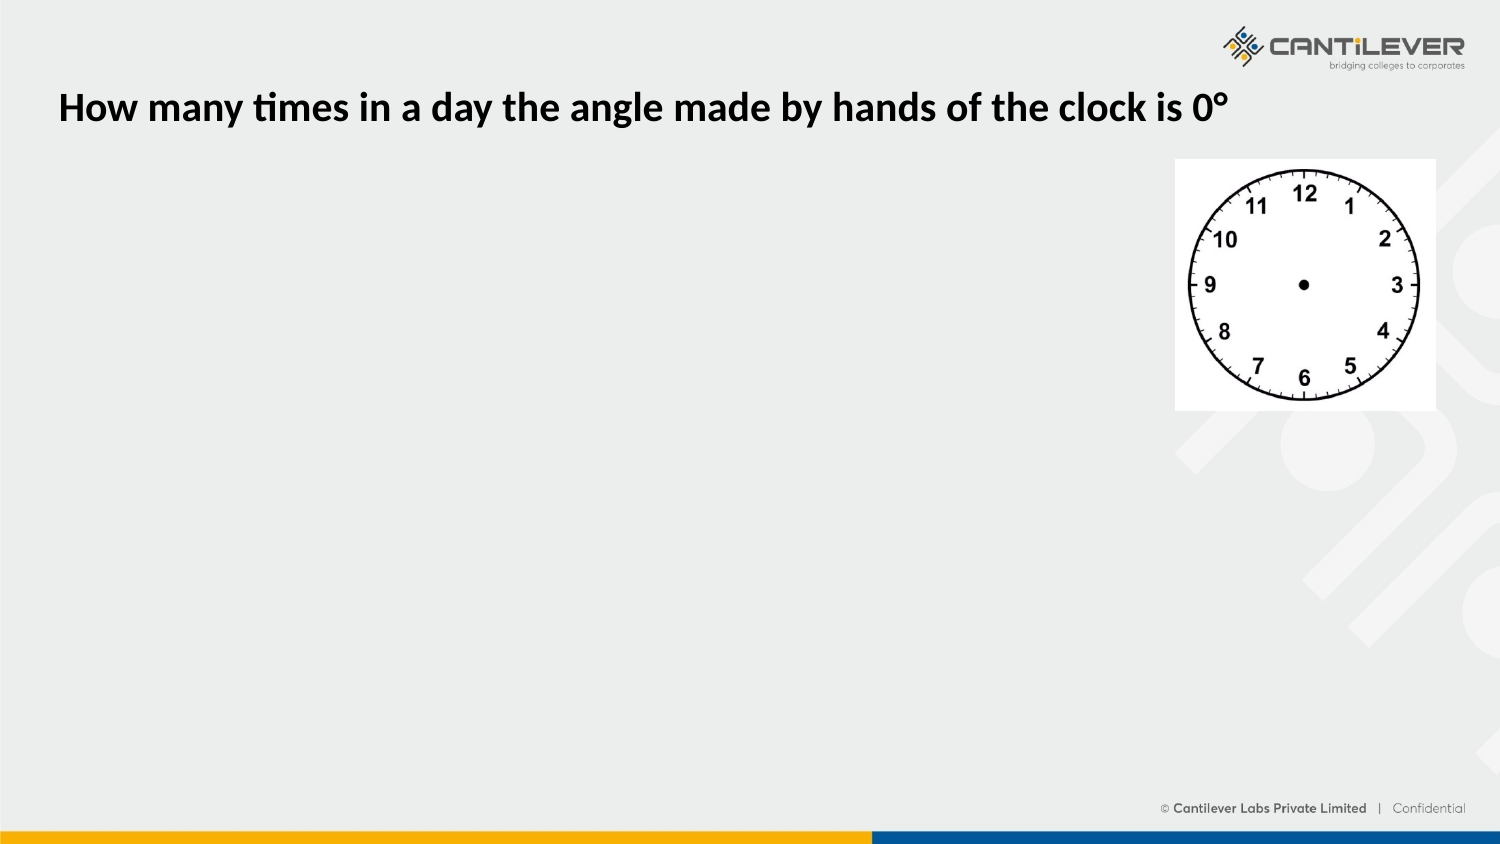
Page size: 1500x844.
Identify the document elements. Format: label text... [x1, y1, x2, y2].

list How many times in a day the angle made by hands of the clock is 0° [24, 71, 1375, 172]
picture [0, 0, 1500, 844]
